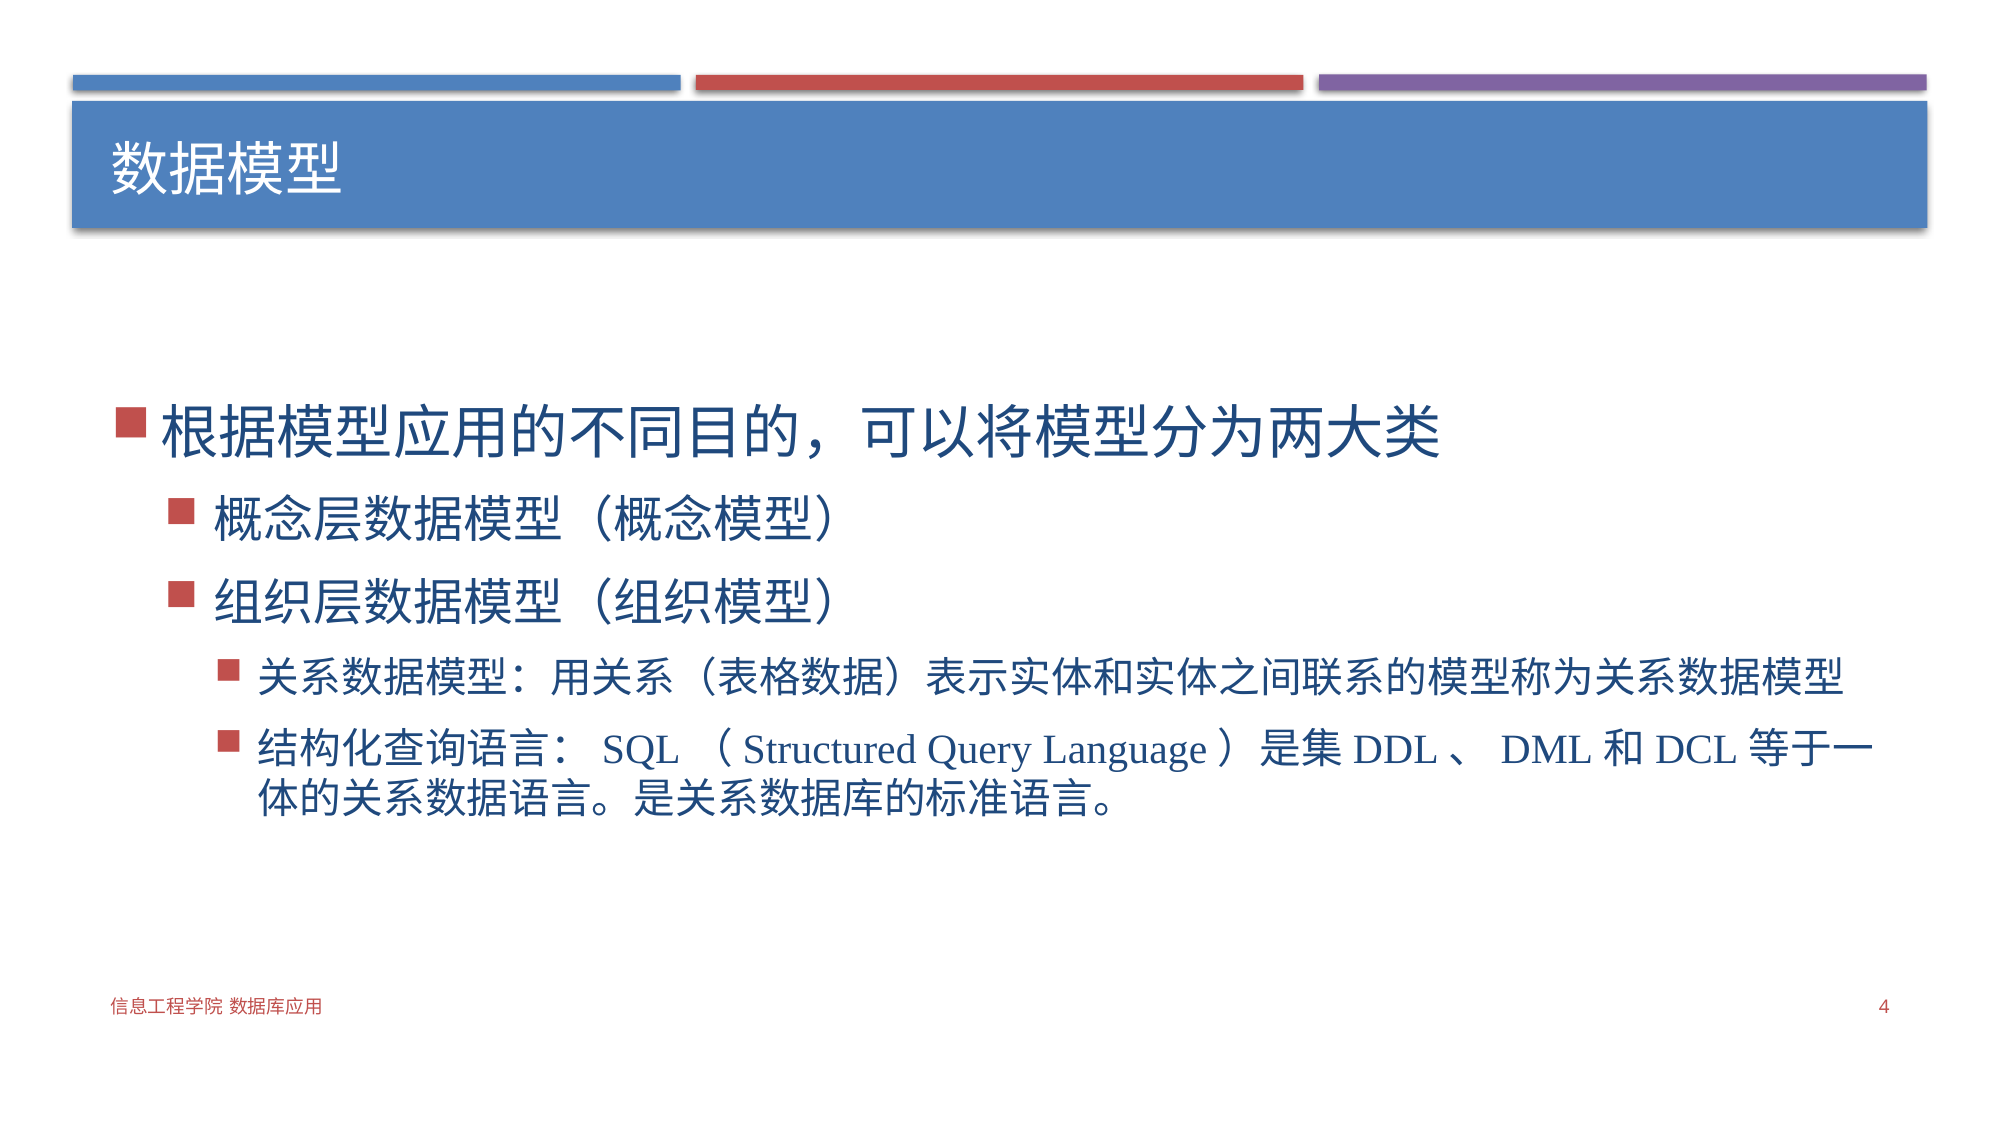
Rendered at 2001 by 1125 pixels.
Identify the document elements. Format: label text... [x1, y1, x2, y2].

footer 信息工程学院 数据库应用 [95, 976, 1230, 1037]
slide_number 4 [1732, 977, 1905, 1037]
title 数据模型 [95, 115, 1905, 210]
list 根据模型应用的不同目的，可以将模型分为两大类 概念层数据模型（概念模型） 组织层数据模型（组织模型） 关系数据模型：用关系（表格数据）表示实体和实体之间联系的模型称为关系数据模型 结构化查询语言：SQL（Structured Query Language）是集DDL、DML和DCL等于一体的关系数据语言。是关系数据库的标准语言。 [95, 256, 1905, 962]
